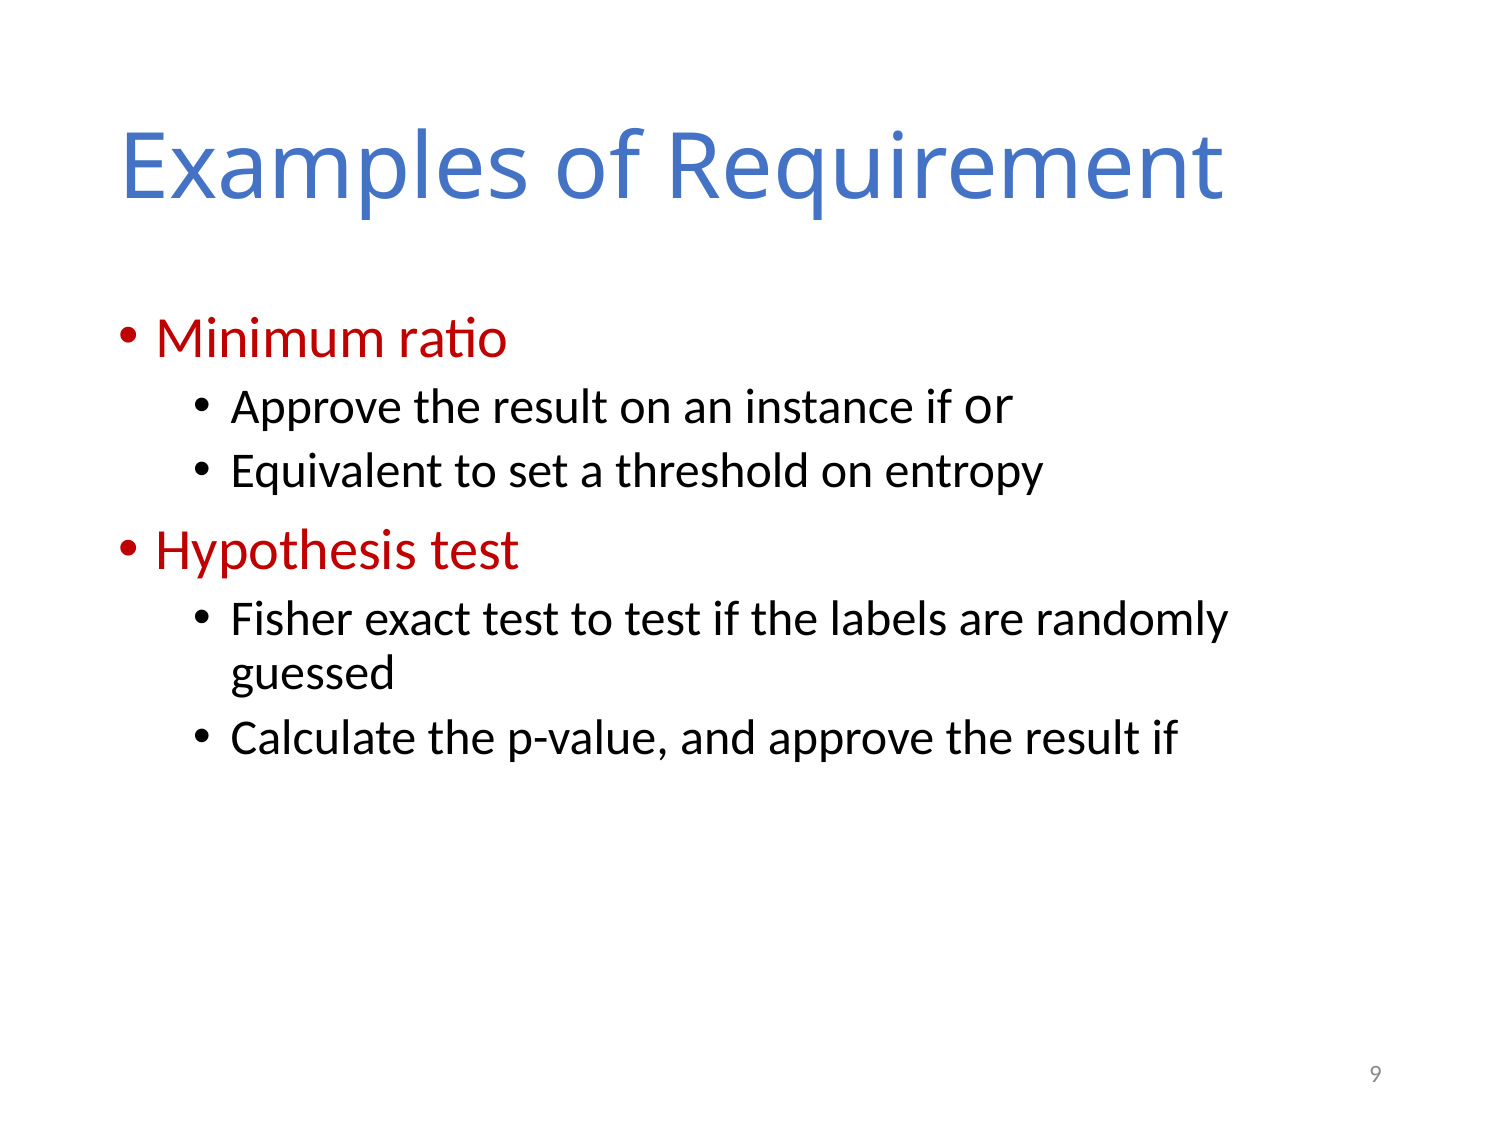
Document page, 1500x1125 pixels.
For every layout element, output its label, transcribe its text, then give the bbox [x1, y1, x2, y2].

title Examples of Requirement [103, 59, 1397, 278]
slide_number 9 [1059, 1042, 1397, 1103]
